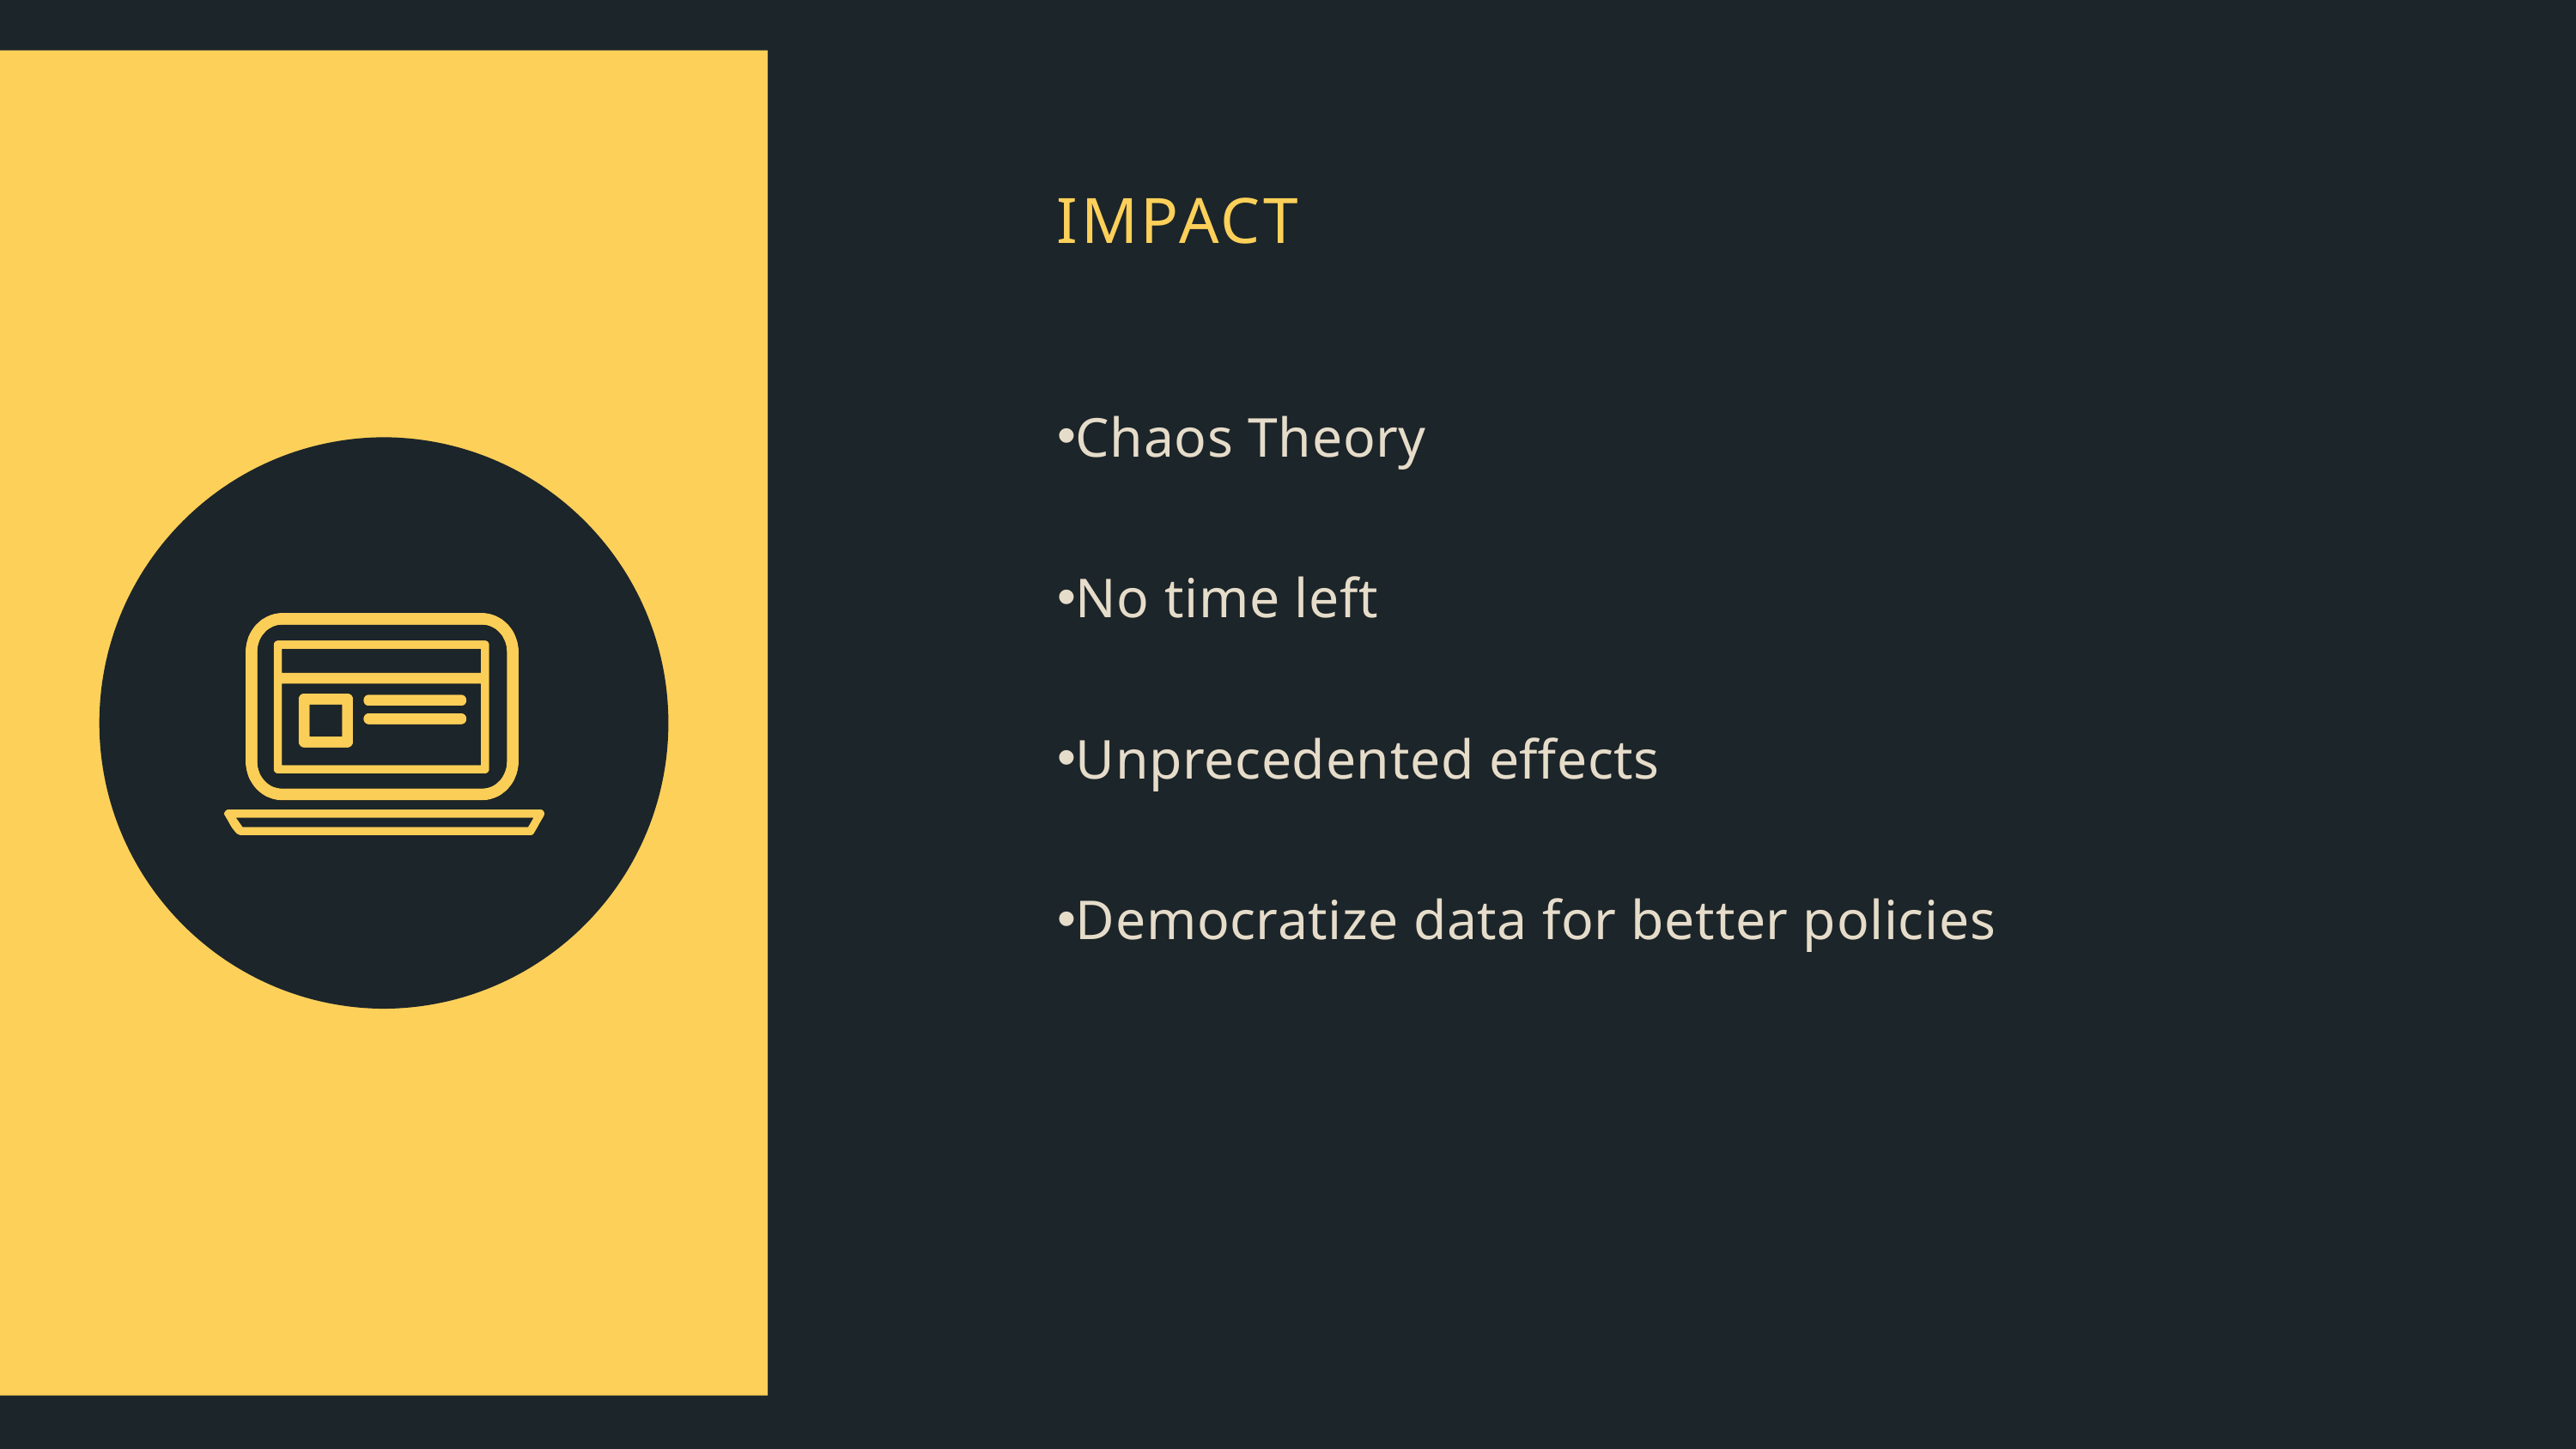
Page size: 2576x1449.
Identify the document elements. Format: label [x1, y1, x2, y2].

text_box [0, 50, 769, 1396]
text_box [98, 437, 671, 1009]
picture [223, 613, 544, 836]
text_box [1056, 174, 2018, 1187]
